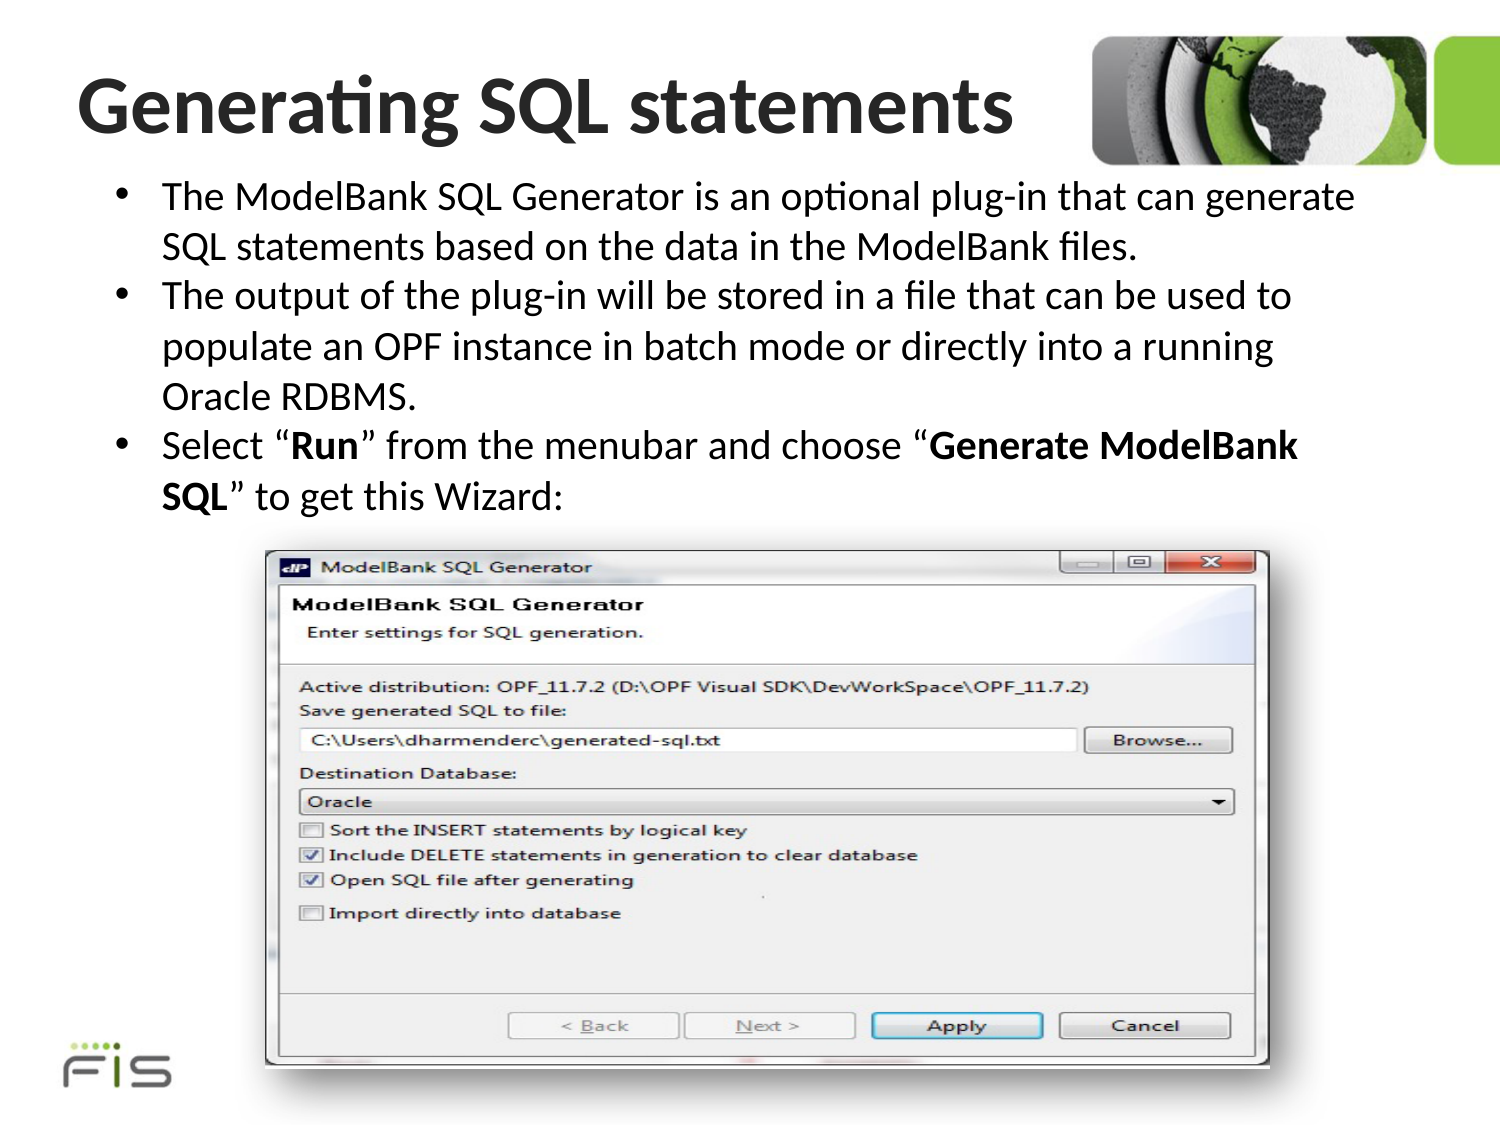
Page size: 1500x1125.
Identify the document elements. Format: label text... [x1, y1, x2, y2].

picture [0, 0, 1500, 1125]
text_box The ModelBank SQL Generator is an optional plug-in that can generate SQL statements based on the data in the ModelBank files. The output of the plug-in will be stored in a file that can be used to populate an OPF instance in batch mode or directly into a running Oracle RDBMS. Select “Run” from the menubar and choose “Generate ModelBank SQL” to get this Wizard: [100, 160, 1400, 526]
title Generating SQL statements [62, 32, 1063, 170]
